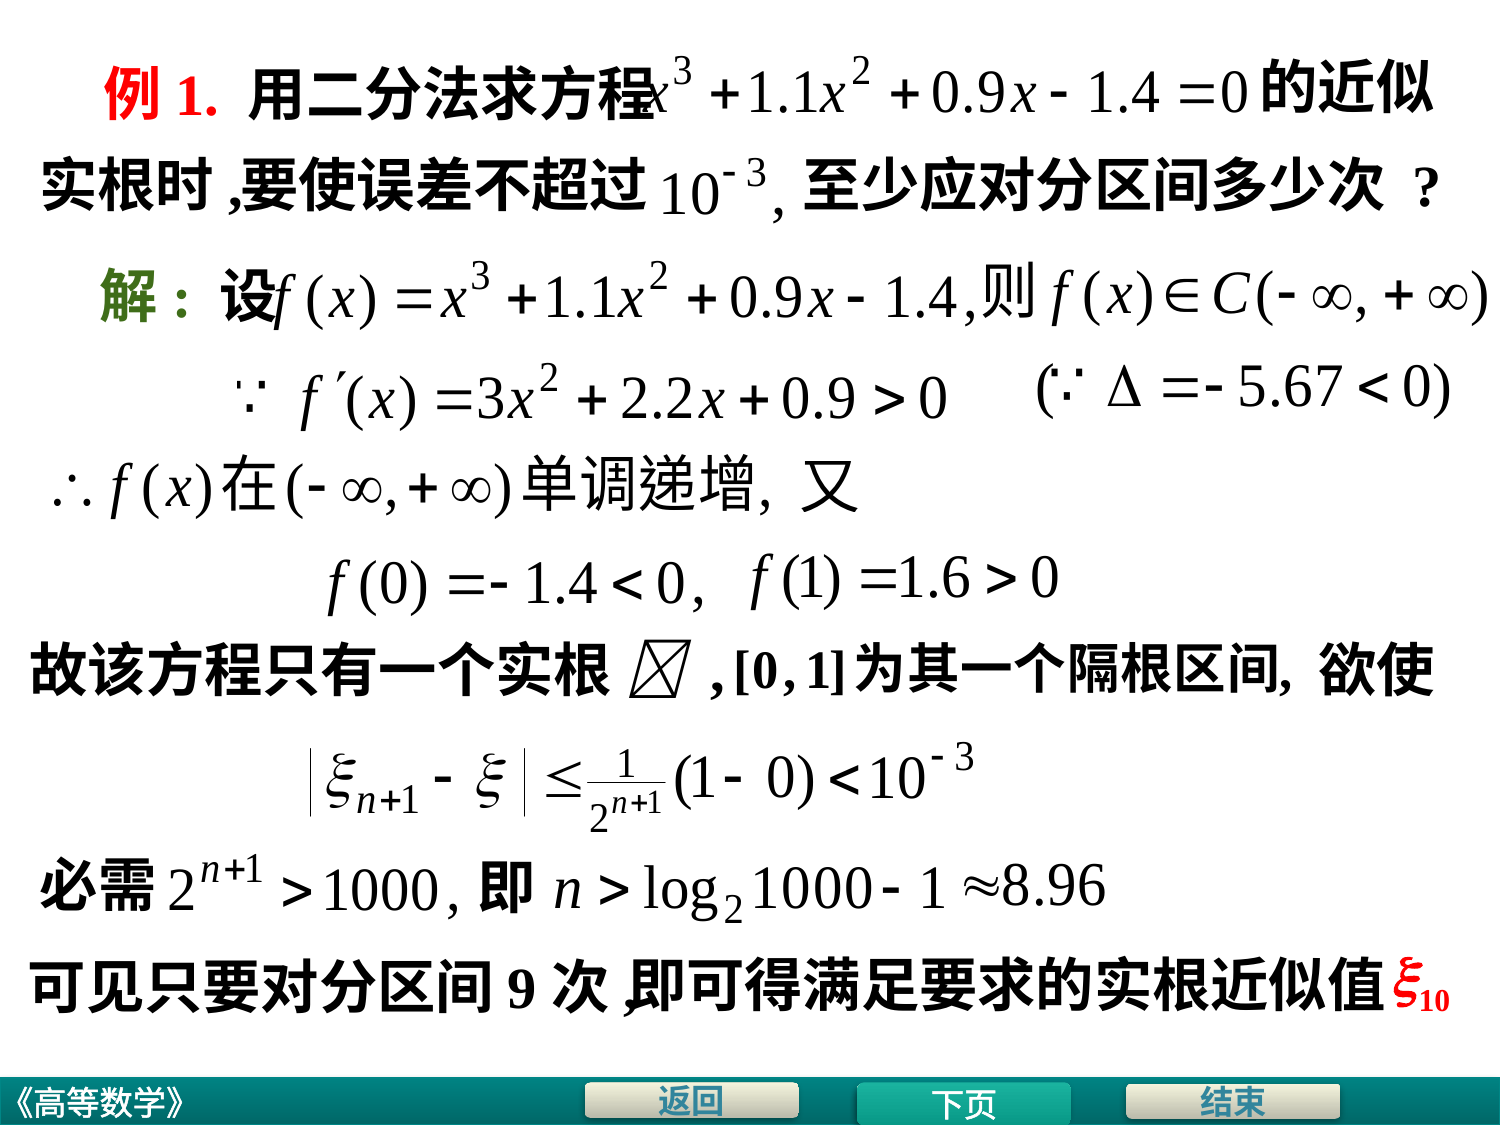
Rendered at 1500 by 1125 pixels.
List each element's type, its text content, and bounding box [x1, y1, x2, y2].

text_box 要使误差不超过 [225, 140, 663, 226]
text_box 必需 [25, 840, 172, 926]
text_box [637, 46, 1253, 118]
text_box 可见只要对分区间9次, [13, 942, 653, 1028]
text_box 解: 设 [85, 251, 258, 336]
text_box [549, 854, 947, 929]
text_box 即 [467, 846, 551, 928]
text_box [799, 461, 863, 512]
text_box 实根时, [24, 140, 225, 226]
text_box 下页 [856, 1082, 1072, 1125]
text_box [868, 371, 951, 425]
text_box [729, 633, 1300, 711]
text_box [1385, 941, 1459, 1025]
title 例1. 用二分法求方程 [88, 50, 675, 139]
text_box 欲使 [1303, 626, 1450, 711]
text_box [164, 844, 463, 929]
text_box 至少应对分区间多少次 ? [788, 140, 1457, 226]
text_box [53, 448, 776, 525]
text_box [824, 732, 976, 804]
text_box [979, 259, 1493, 331]
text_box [312, 554, 709, 622]
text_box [1033, 357, 1455, 425]
text_box 的近似 [1245, 42, 1450, 128]
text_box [304, 740, 818, 837]
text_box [662, 148, 788, 229]
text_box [259, 251, 981, 335]
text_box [735, 548, 1063, 616]
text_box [953, 857, 1109, 911]
text_box 故该方程只有一个实根  , [14, 626, 741, 711]
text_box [237, 352, 859, 437]
text_box 即可得满足要求的实根近似值 [613, 940, 1385, 1026]
